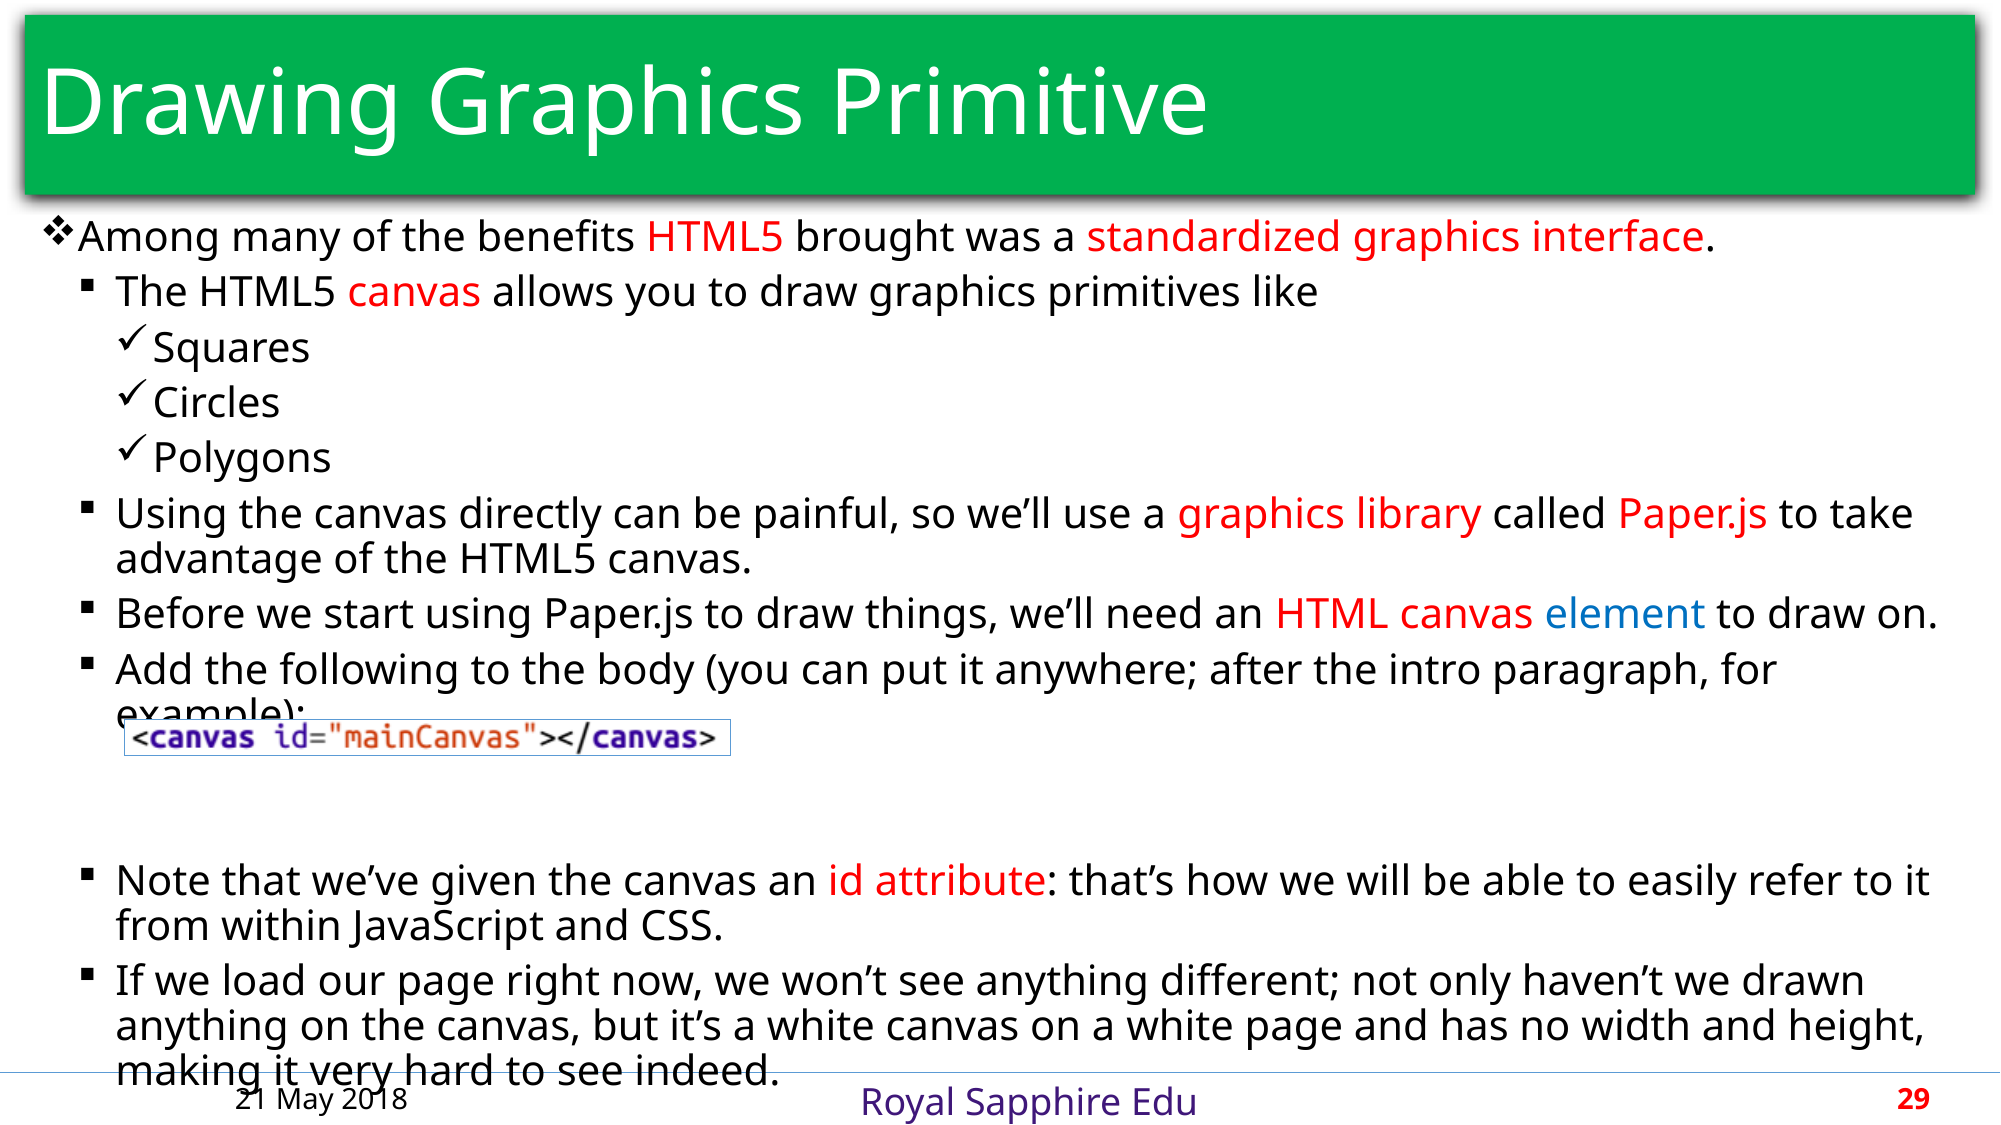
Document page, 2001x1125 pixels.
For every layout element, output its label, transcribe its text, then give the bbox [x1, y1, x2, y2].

title Drawing Graphics Primitive [24, 14, 1975, 195]
picture [124, 719, 731, 756]
list Among many of the benefits HTML5 brought was a standardized graphics interface. The HTML5 canvas allows you to draw graphics primitives like Squares Circles Polygons Using the canvas directly can be painful, so we’ll use a graphics library called Paper.js to take advantage of the HTML5 canvas. Before we start using Paper.js to draw things, we’ll need an HTML canvas element to draw on. Add the following to the body (you can put it anywhere; after the intro paragraph, for example): Note that we’ve given the canvas an id attribute: that’s how we will be able to easily refer to it from within JavaScript and CSS. If we load our page right now, we won’t see anything different; not only haven’t we drawn anything on the canvas, but it’s a white canvas on a white page and has no width and height, making it very hard to see indeed. [24, 208, 1975, 1063]
slide_number 29 [1495, 1072, 1946, 1115]
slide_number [220, 1072, 671, 1115]
